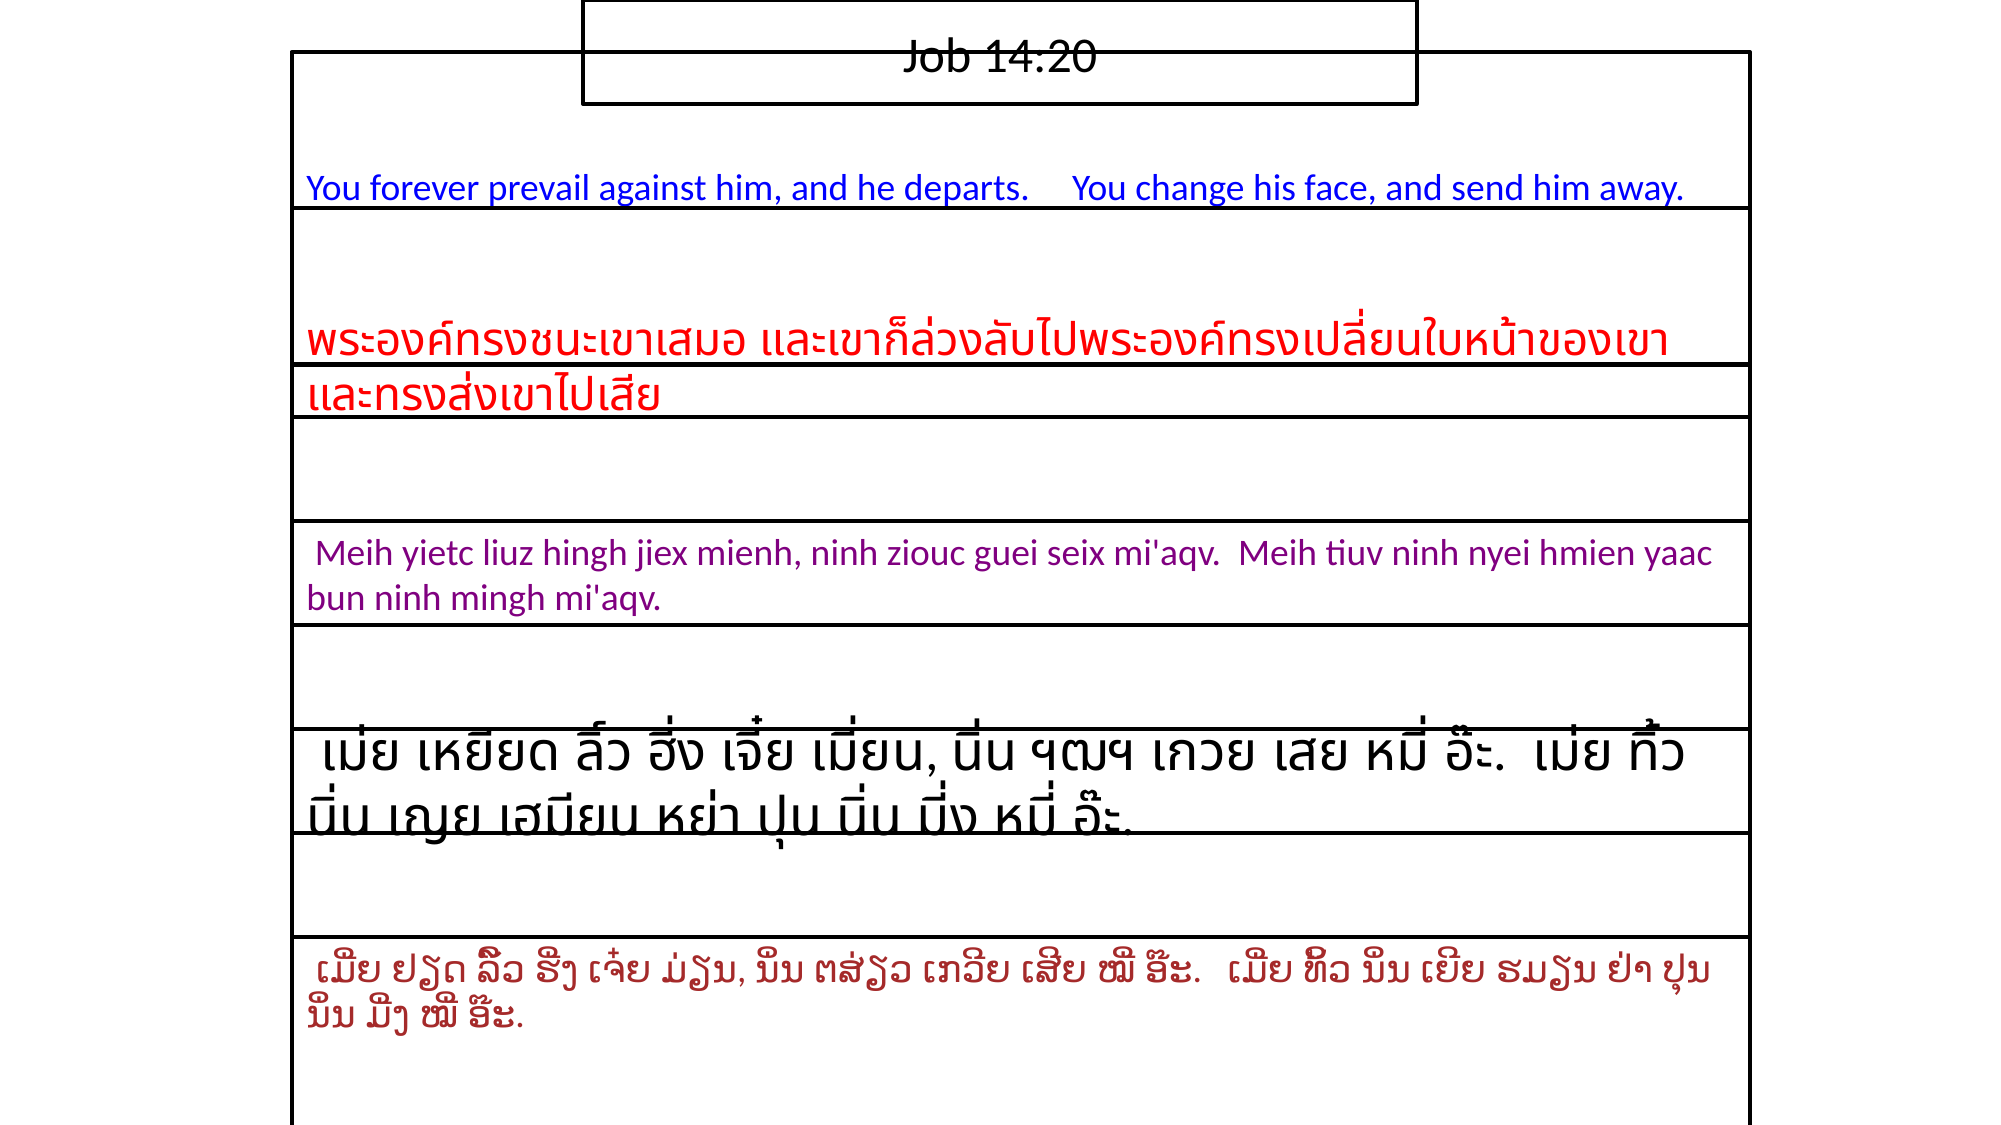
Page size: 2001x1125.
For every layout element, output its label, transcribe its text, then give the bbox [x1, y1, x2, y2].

text_box ເມີ່ຍ ຢຽດ ລິ໌ວ ຮີ່ງ ເຈ໋ຍ ມ່ຽນ, ນິ່ນ ຕສ່ຽວ ເກວີຍ ເສີຍ ໝີ່ ອ໊ະ. ເມີ່ຍ ທິ້ວ ນິ່ນ ເຍີຍ ຮມຽນ ຢ່າ ປຸນ ນິ່ນ ມີ່ງ ໝີ່ ອ໊ະ. [290, 831, 1752, 1125]
text_box Meih yietc liuz hingh jiex mienh, ninh ziouc guei seix mi'aqv. Meih tiuv ninh nyei hmien yaac bun ninh mingh mi'aqv. [290, 415, 1752, 623]
text_box ​พระ​องค์​ทรง​ชนะ​เขา​เสมอ และ​เขา​ก็​ล่วงลับ​ไป​พระ​องค์​ทรง​เปลี่ยน​ใบหน้า​ของ​เขา และ​ทรง​ส่ง​เขา​ไป​เสีย [290, 206, 1752, 415]
text_box You forever prevail against him, and he departs. You change his face, and send him away. [290, 50, 1752, 206]
text_box เม่ย เหยียด ลิ์ว ฮี่ง เจี๋ย เมี่ยน, นิ่น ฯฒฯ เกวย เสย หมี่ อ๊ะ. เม่ย ทิ้ว นิ่น เญย เฮมียน หย่า ปุน นิ่น มี่ง หมี่ อ๊ะ. [290, 623, 1752, 831]
text_box Job 14:20 [581, 0, 1419, 50]
